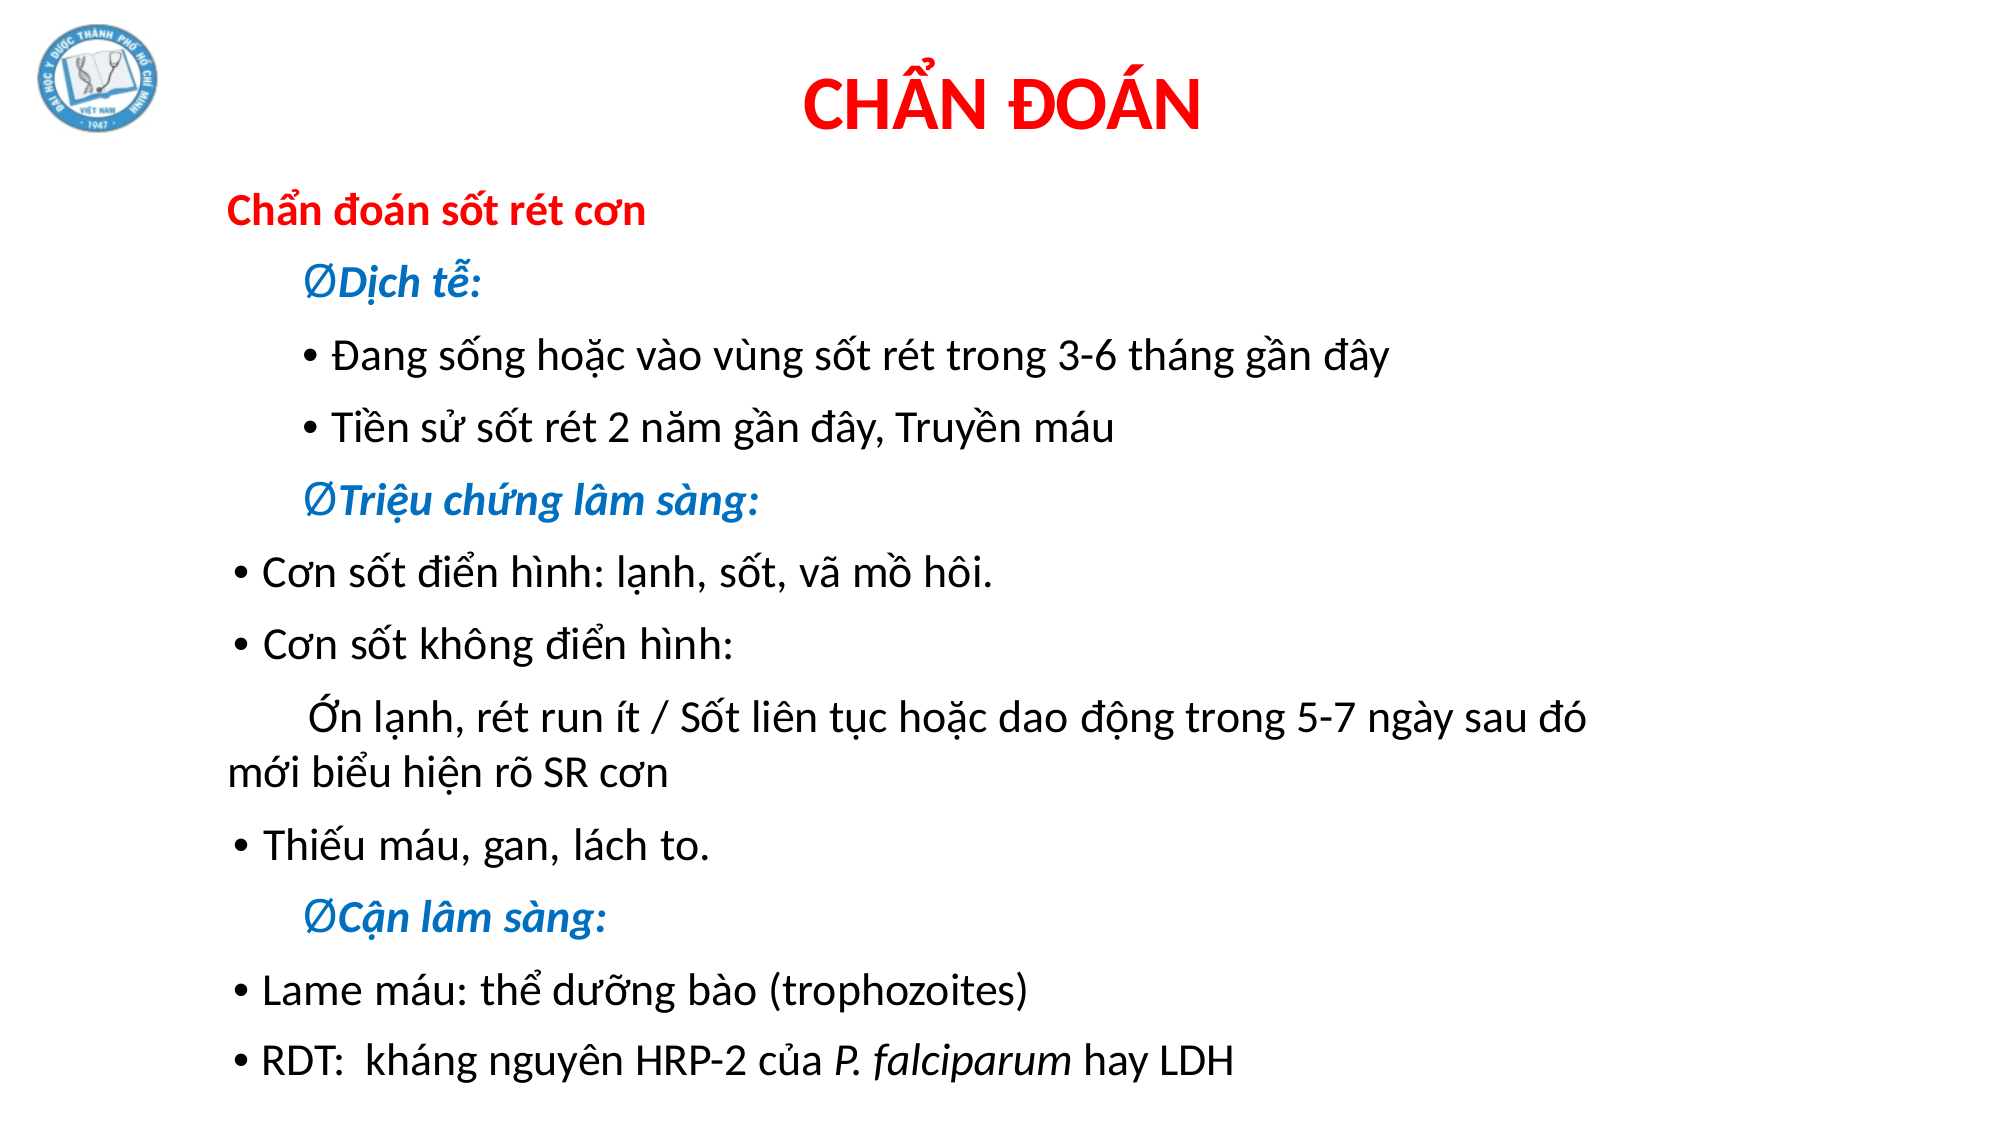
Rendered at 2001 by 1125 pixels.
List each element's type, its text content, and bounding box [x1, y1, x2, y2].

text_box Chẩn đoán sốt rét cơn ØDịch tễ: • Đang sống hoặc vào vùng sốt rét trong 3-6 tháng gần đây • Tiền sử sốt rét 2 năm gần đây, Truyền máu ØTriệu chứng lâm sàng: • Cơn sốt điển hình: lạnh, sốt, vã mồ hôi. • Cơn sốt không điển hình: Ớn lạnh, rét run ít / Sốt liên tục hoặc dao động trong 5-7 ngày sau đó mới biểu hiện rõ SR cơn • Thiếu máu, gan, lách to. ØCận lâm sàng: • Lame máu: thể dưỡng bào (trophozoites) • RDT: kháng nguyên HRP-2 của P. falciparum hay LDH [227, 178, 1589, 1085]
picture [35, 23, 159, 134]
text_box CHẨN ĐOÁN [803, 50, 1224, 145]
